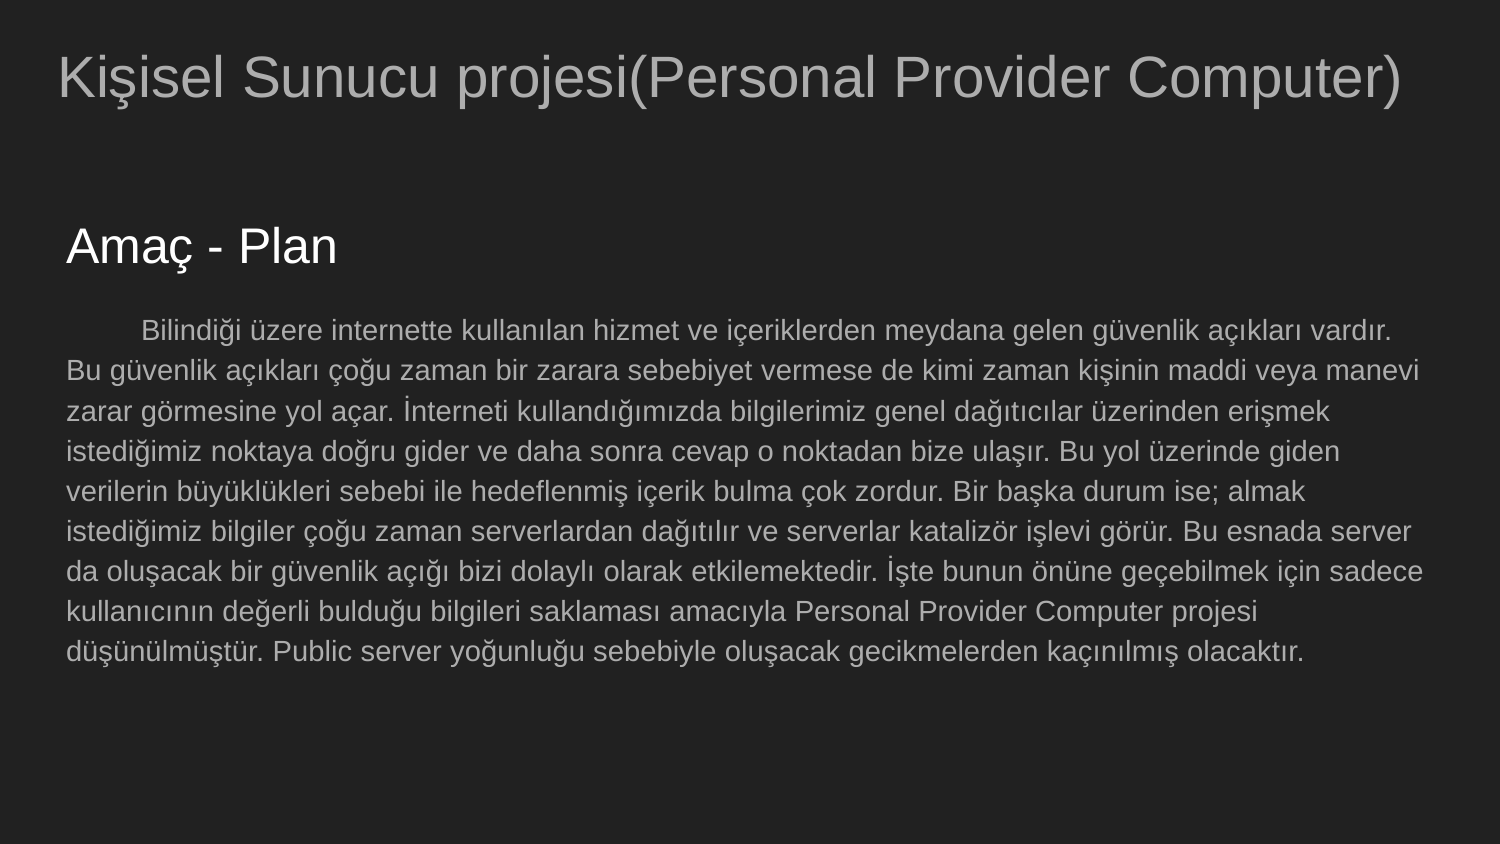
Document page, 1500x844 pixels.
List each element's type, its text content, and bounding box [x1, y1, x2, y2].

list Amaç - Plan Bilindiği üzere internette kullanılan hizmet ve içeriklerden meydana gelen güvenlik açıkları vardır. Bu güvenlik açıkları çoğu zaman bir zarara sebebiyet vermese de kimi zaman kişinin maddi veya manevi zarar görmesine yol açar. İnterneti kullandığımızda bilgilerimiz genel dağıtıcılar üzerinden erişmek istediğimiz noktaya doğru gider ve daha sonra cevap o noktadan bize ulaşır. Bu yol üzerinde giden verilerin büyüklükleri sebebi ile hedeflenmiş içerik bulma çok zordur. Bir başka durum ise; almak istediğimiz bilgiler çoğu zaman serverlardan dağıtılır ve serverlar katalizör işlevi görür. Bu esnada server da oluşacak bir güvenlik açığı bizi dolaylı olarak etkilemektedir. İşte bunun önüne geçebilmek için sadece kullanıcının değerli bulduğu bilgileri saklaması amacıyla Personal Provider Computer projesi düşünülmüştür. Public server yoğunluğu sebebiyle oluşacak gecikmelerden kaçınılmış olacaktır. [51, 189, 1449, 750]
title Kişisel Sunucu projesi(Personal Provider Computer) [32, 23, 1430, 118]
